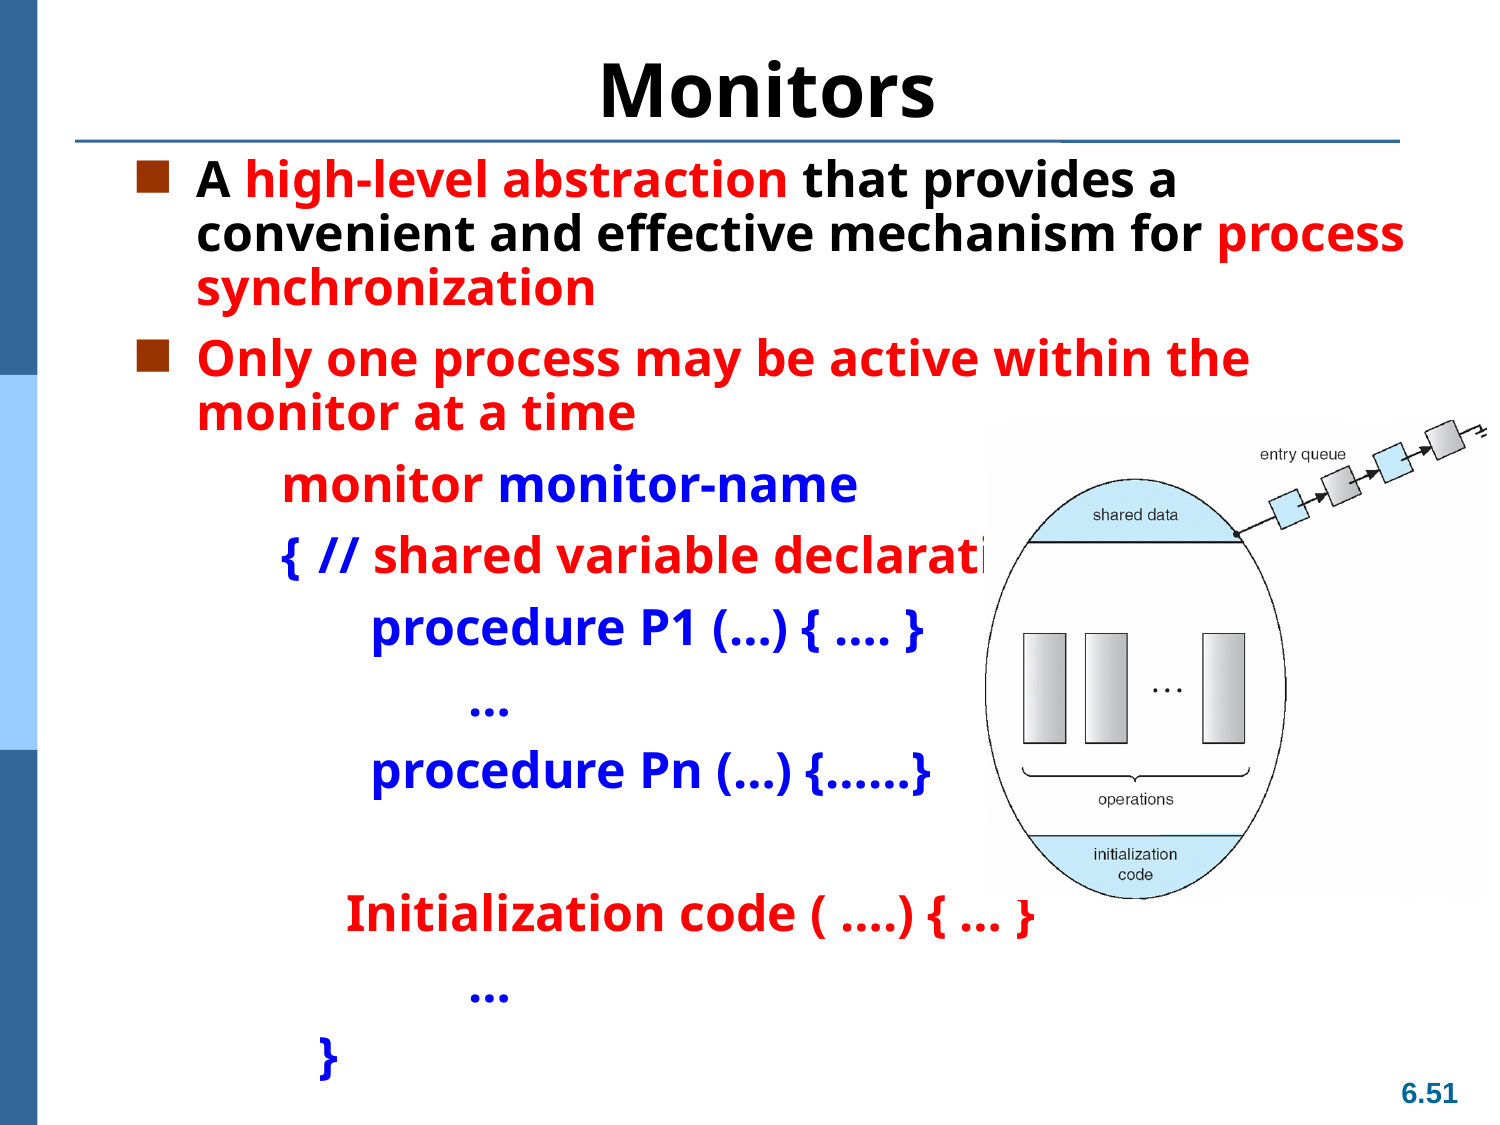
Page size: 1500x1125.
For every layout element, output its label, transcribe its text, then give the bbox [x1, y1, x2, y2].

title Monitors [92, 45, 1443, 141]
list A high-level abstraction that provides a convenient and effective mechanism for process synchronization Only one process may be active within the monitor at a time monitor monitor-name { // shared variable declarations procedure P1 (…) { …. } … procedure Pn (…) {……} Initialization code ( ….) { … } … } [125, 146, 1422, 945]
picture [983, 418, 1487, 900]
